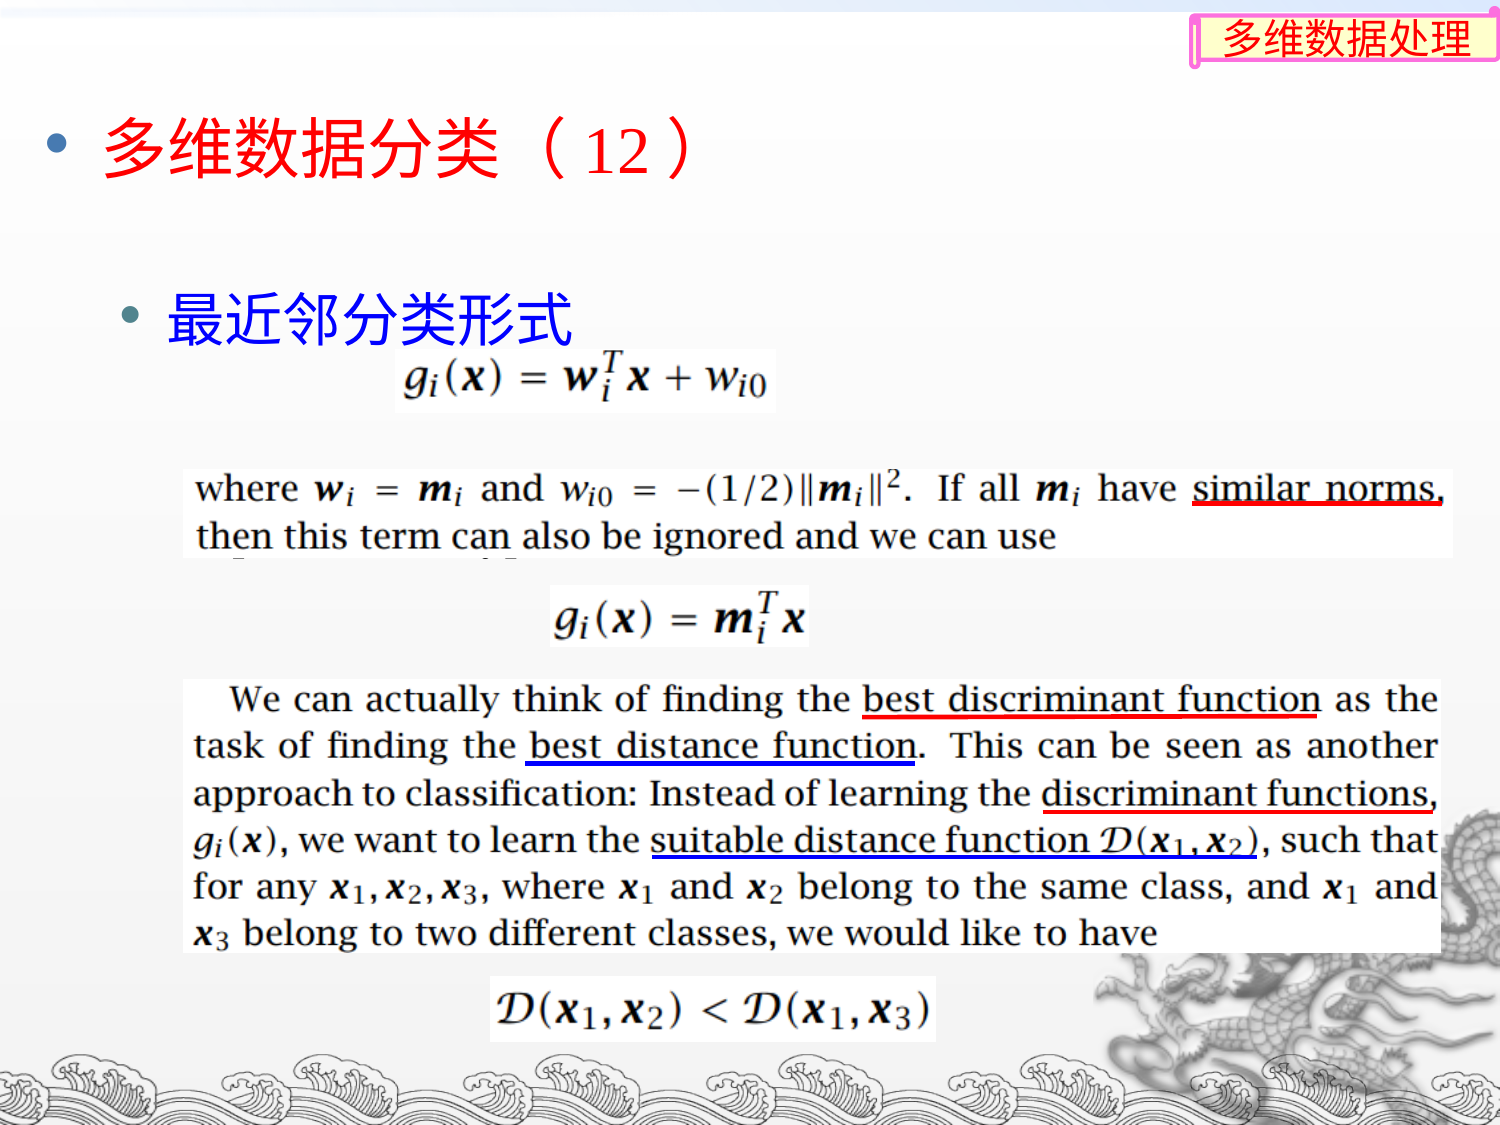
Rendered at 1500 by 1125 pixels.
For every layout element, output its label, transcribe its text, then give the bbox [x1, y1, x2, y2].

picture [549, 584, 809, 647]
picture [395, 349, 776, 413]
text_box 多维数据处理 [1189, 6, 1500, 70]
picture [183, 468, 1454, 559]
picture [489, 975, 936, 1043]
list 多维数据分类（12） 最近邻分类形式 predict the type of a car [29, 66, 1483, 1083]
picture [182, 679, 1441, 953]
